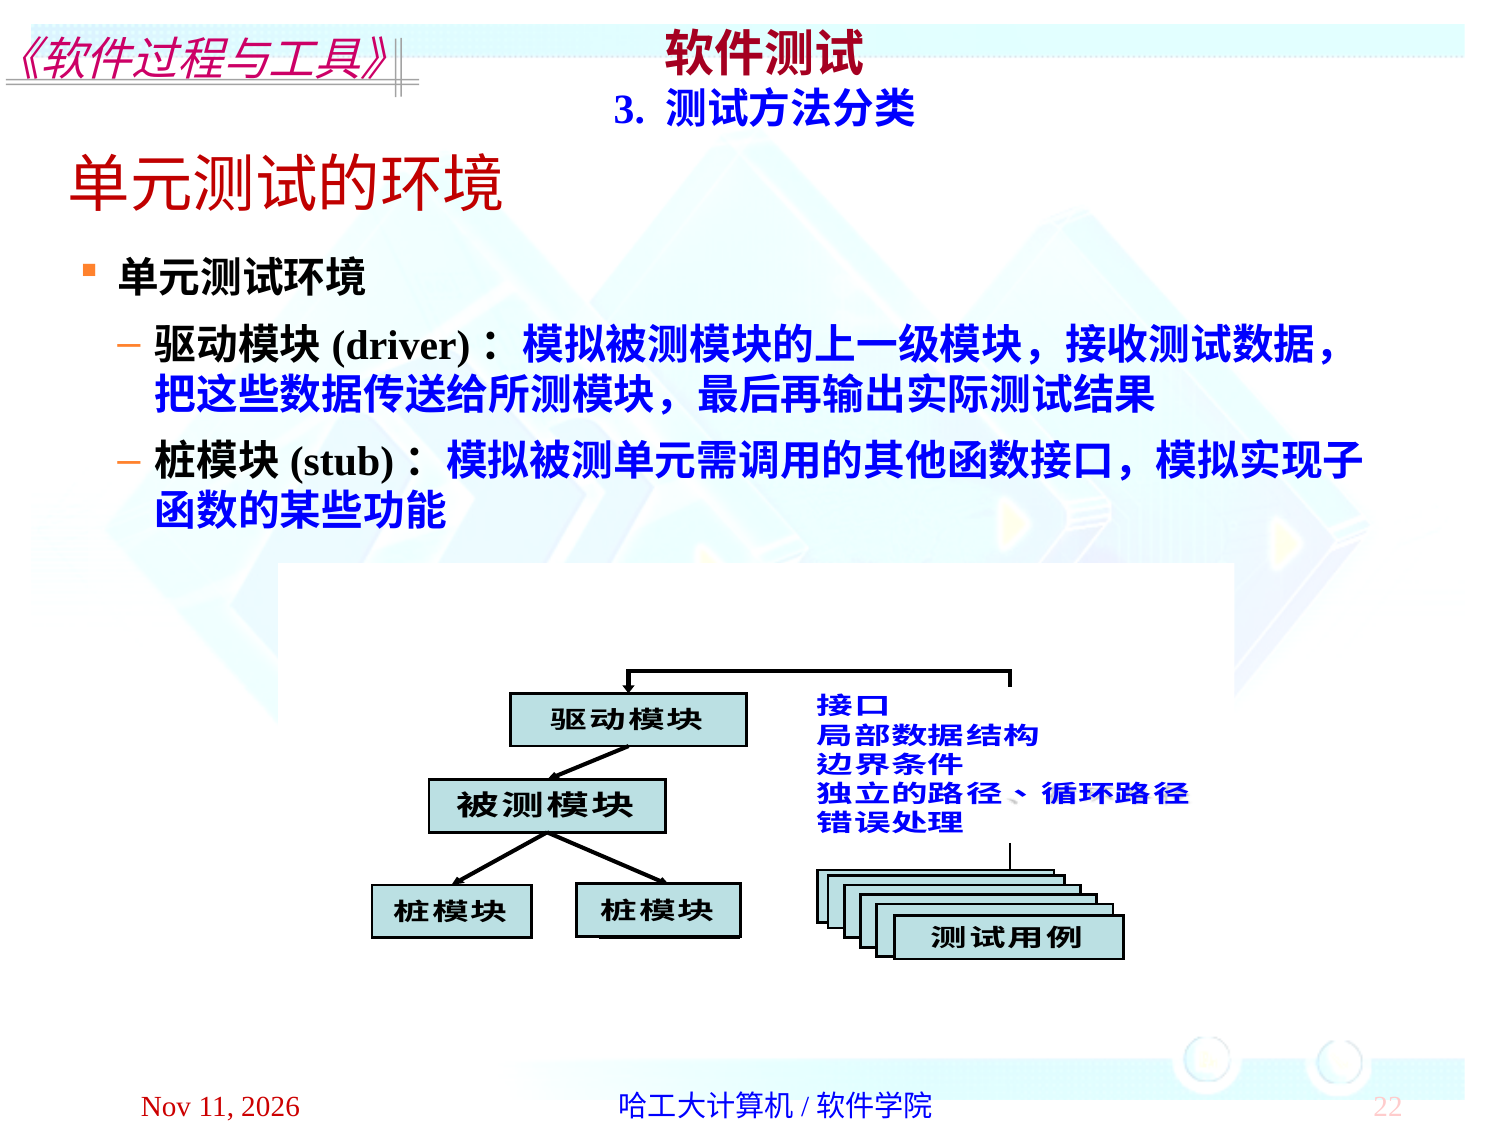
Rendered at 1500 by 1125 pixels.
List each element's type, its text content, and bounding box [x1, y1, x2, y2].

text_box 软件测试 3. 测试方法分类 [389, 15, 1140, 137]
text_box 单元测试的环境 [53, 137, 1447, 244]
text_box 单元测试环境 驱动模块(driver)：模拟被测模块的上一级模块，接收测试数据，把这些数据传送给所测模块，最后再输出实际测试结果 桩模块(stub)：模拟被测单元需调用的其他函数接口，模拟实现子函数的某些功能 [64, 243, 1412, 1083]
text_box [277, 562, 1235, 1030]
